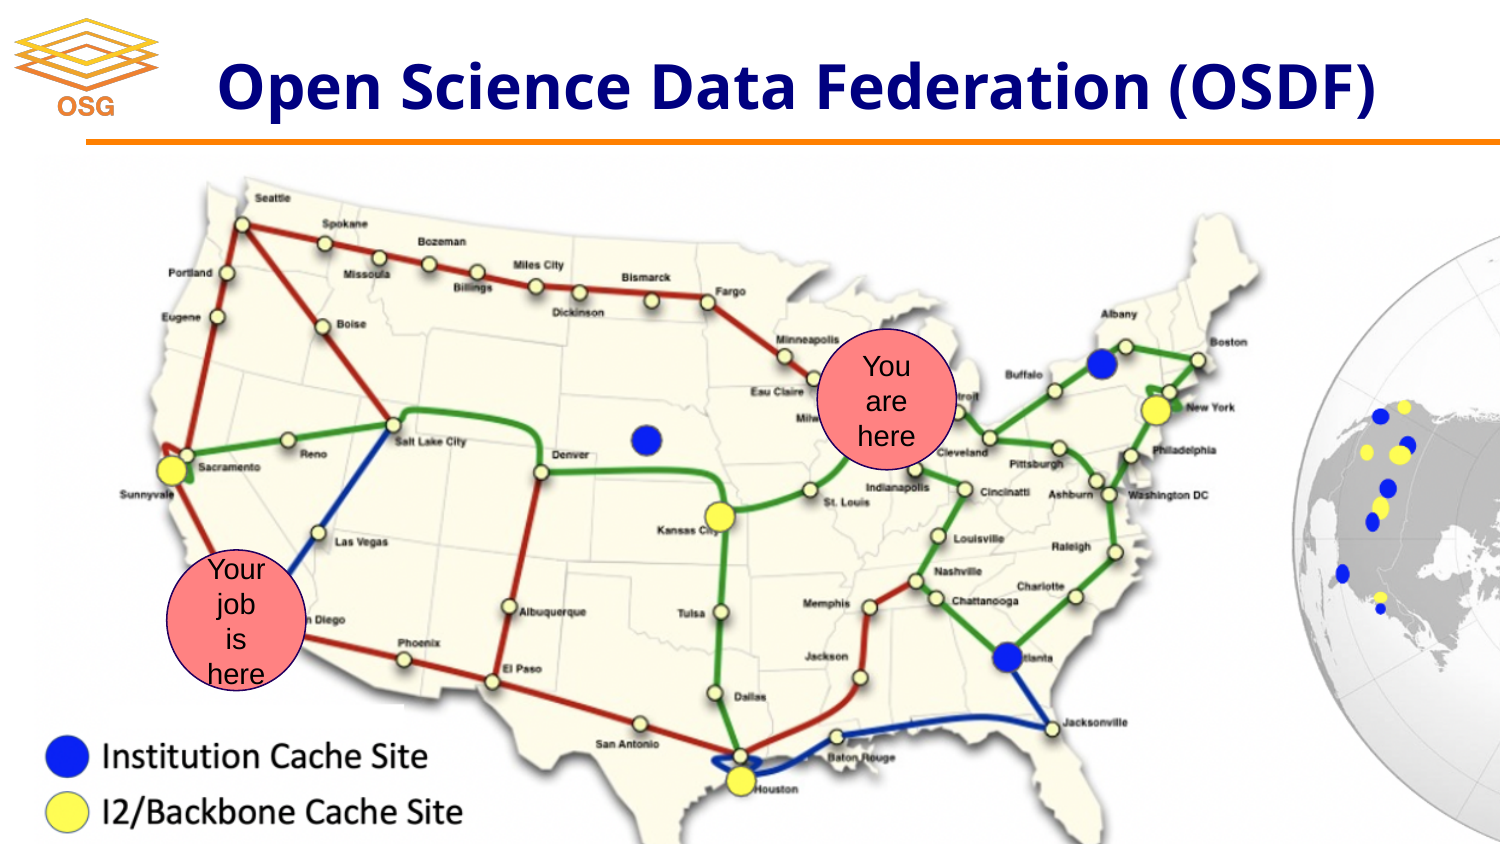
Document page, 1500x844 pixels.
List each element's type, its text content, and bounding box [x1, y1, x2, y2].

picture [11, 154, 1500, 844]
title Open Science Data Federation (OSDF) [201, 14, 1394, 154]
picture [14, 18, 159, 116]
